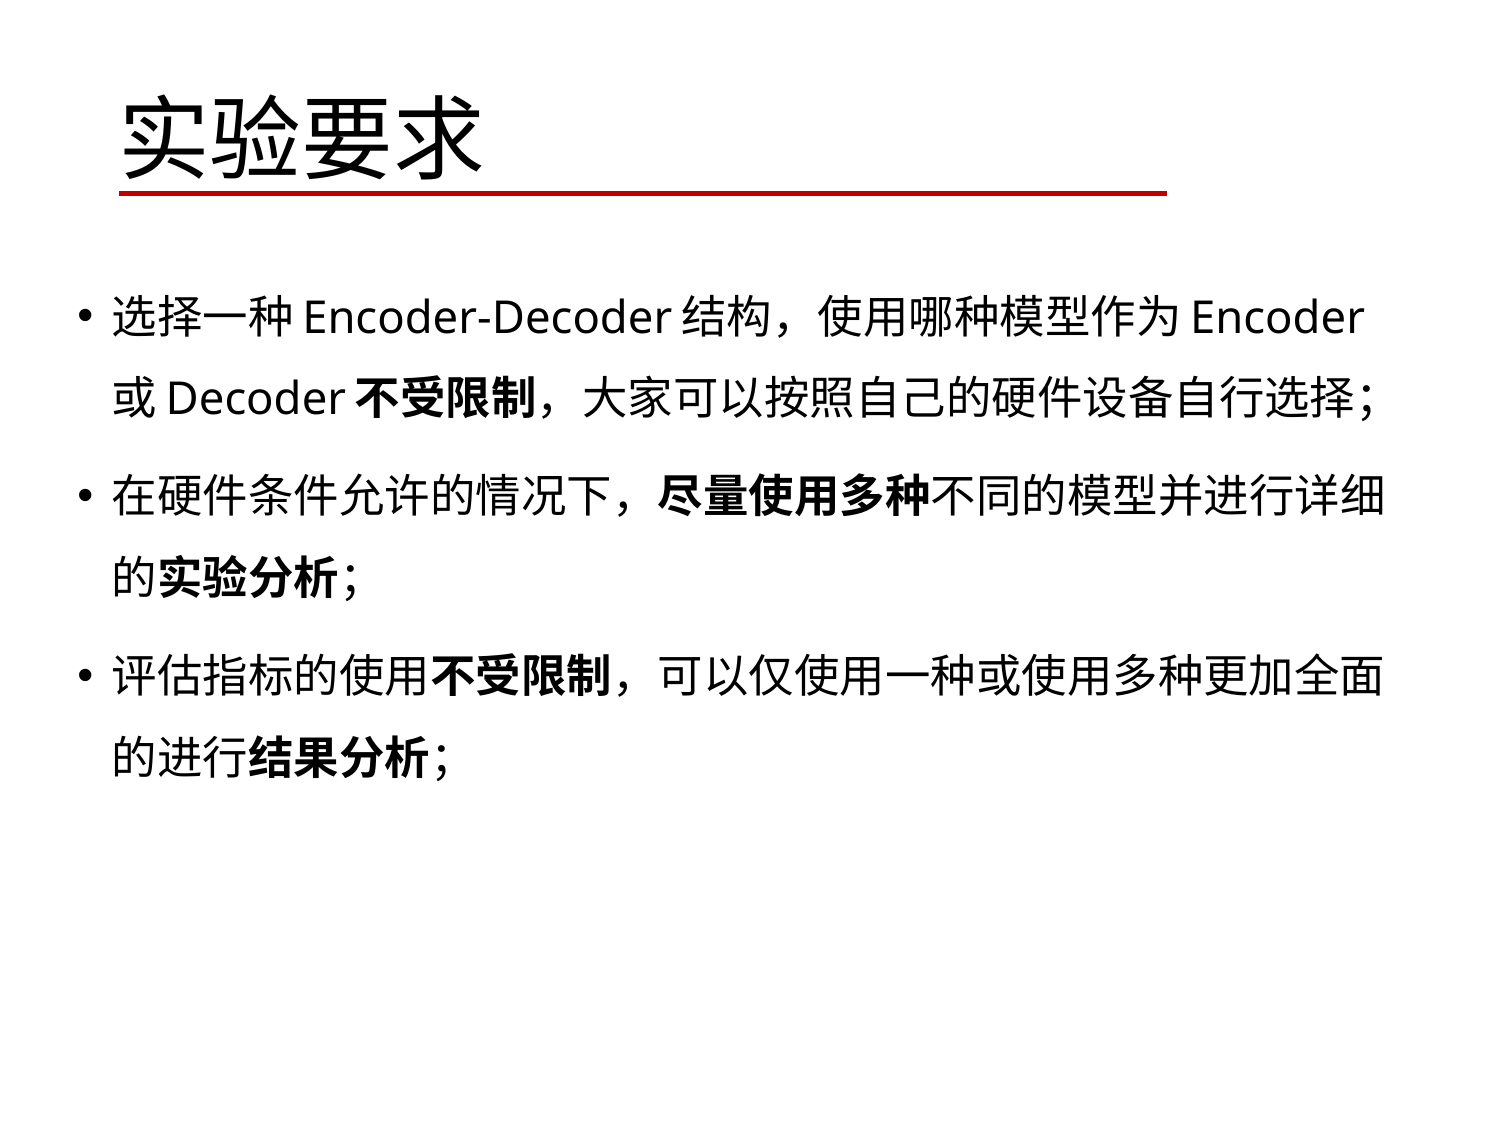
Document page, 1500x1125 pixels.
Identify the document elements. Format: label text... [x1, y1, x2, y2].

list 选择一种Encoder-Decoder结构，使用哪种模型作为Encoder或Decoder不受限制，大家可以按照自己的硬件设备自行选择； 在硬件条件允许的情况下，尽量使用多种不同的模型并进行详细的实验分析； 评估指标的使用不受限制，可以仅使用一种或使用多种更加全面的进行结果分析； [62, 253, 1411, 856]
title 实验要求 [103, 0, 1397, 218]
